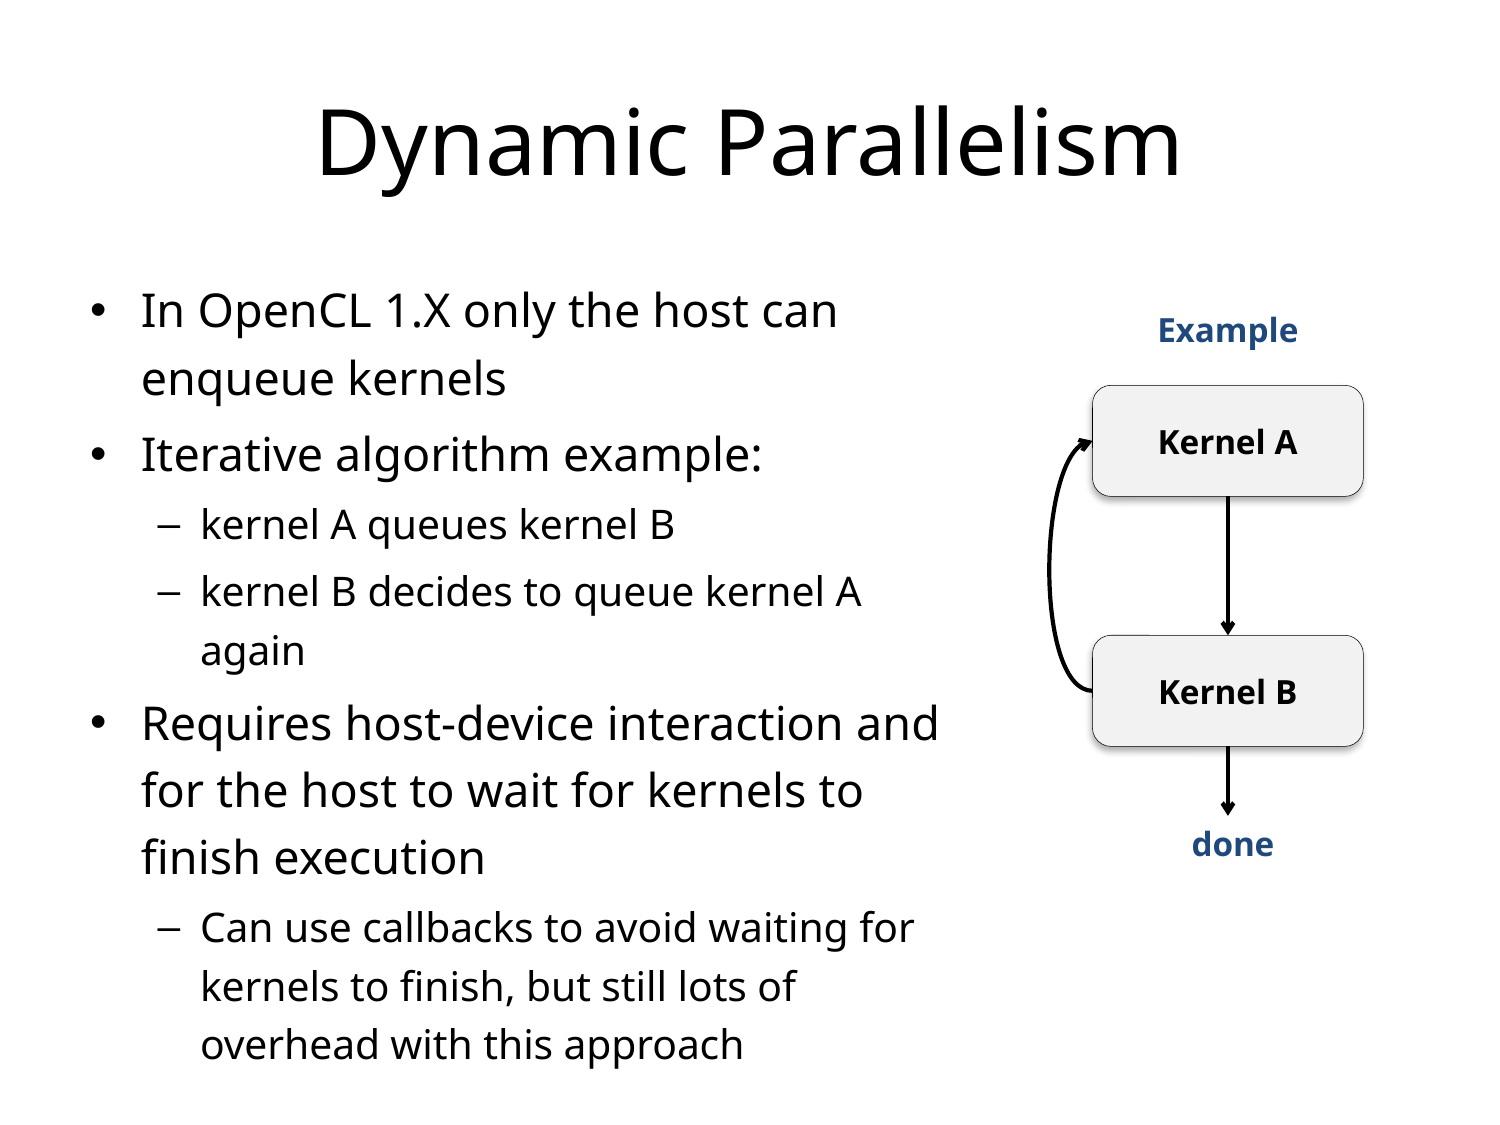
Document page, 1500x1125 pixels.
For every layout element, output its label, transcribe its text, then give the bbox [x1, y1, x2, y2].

text_box Kernel B [1092, 635, 1364, 747]
text_box Kernel A [1092, 385, 1364, 497]
text_box done [1175, 815, 1291, 871]
text_box Example [1050, 301, 1405, 357]
list In OpenCL 1.X only the host can enqueue kernels Iterative algorithm example: kernel A queues kernel B kernel B decides to queue kernel A again Requires host-device interaction and for the host to wait for kernels to finish execution Can use callbacks to avoid waiting for kernels to finish, but still lots of overhead with this approach [75, 262, 963, 1083]
title Dynamic Parallelism [75, 45, 1425, 233]
